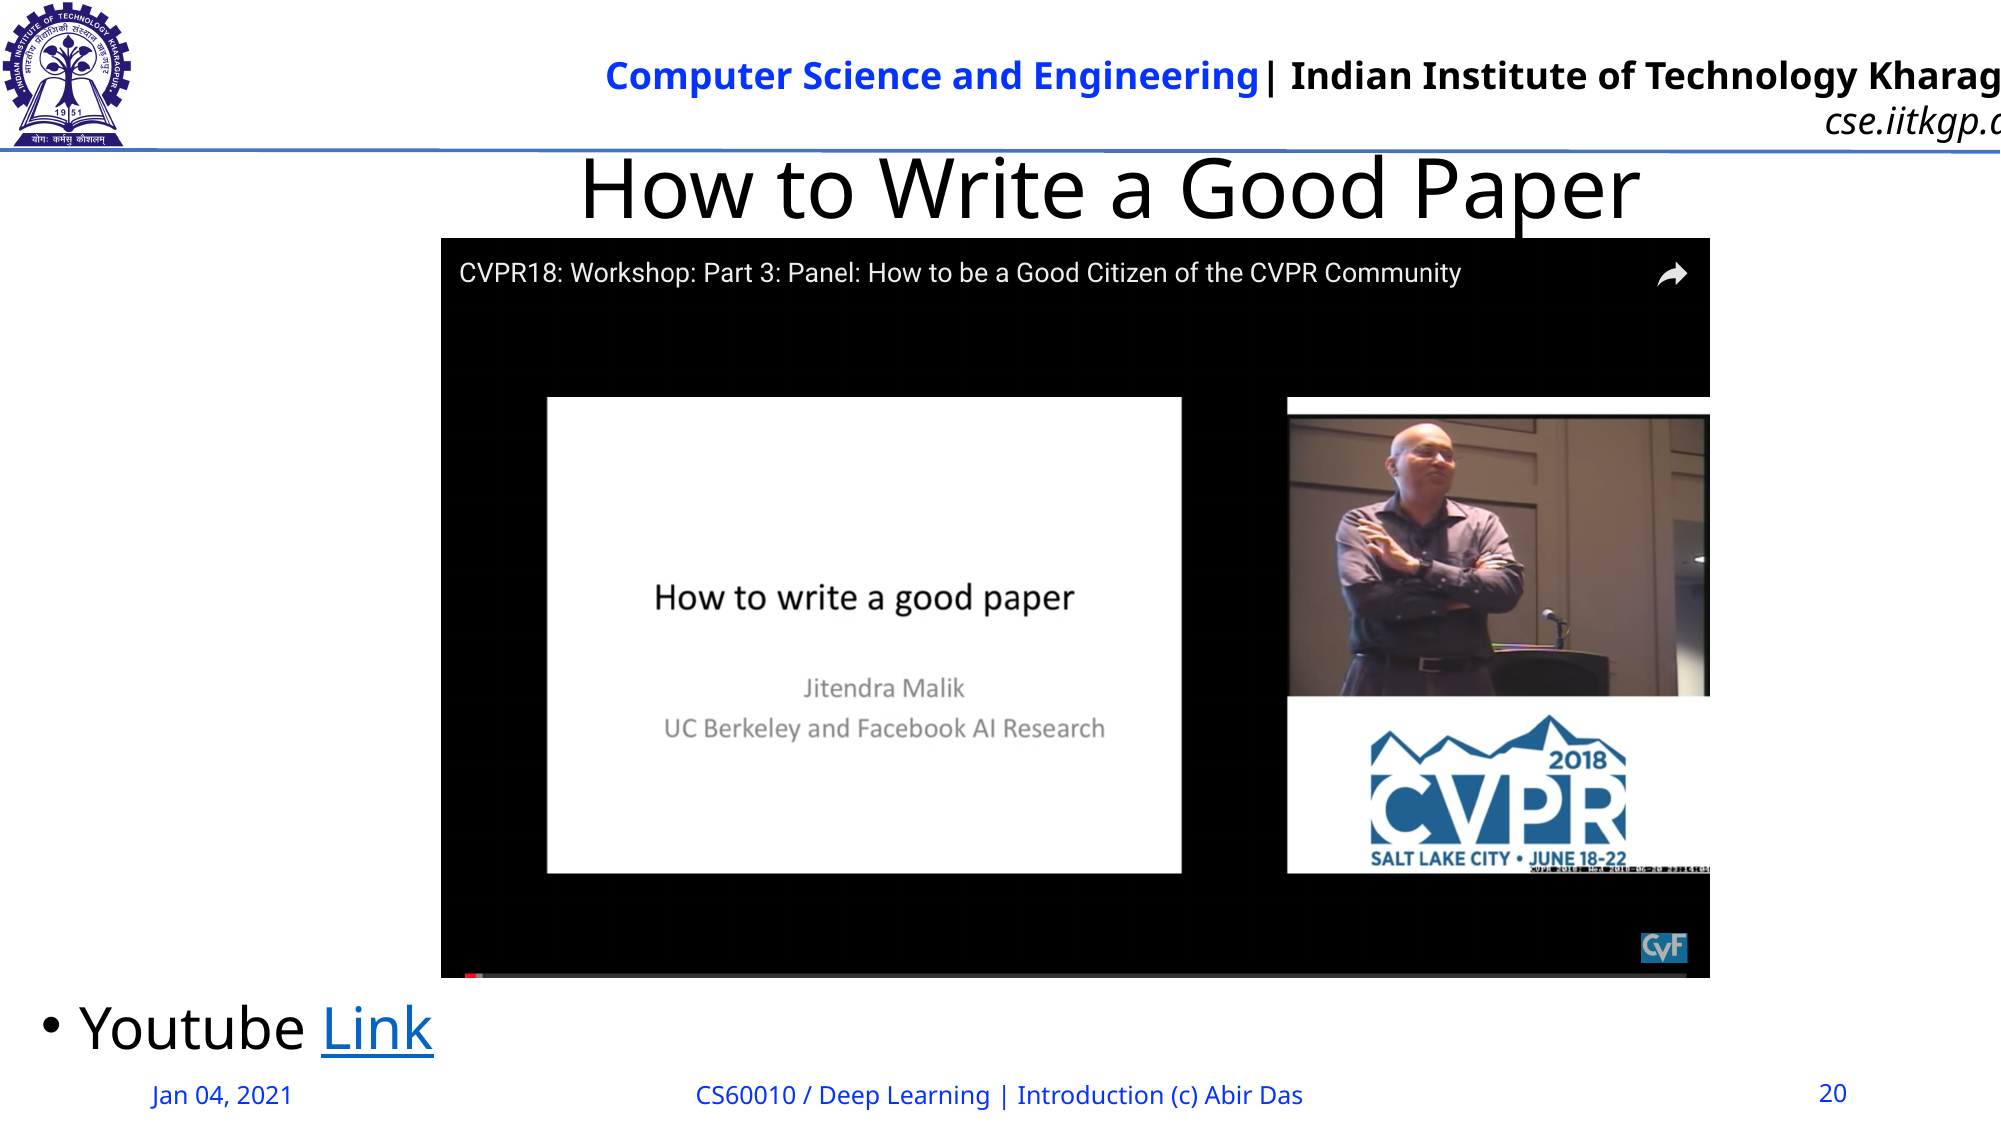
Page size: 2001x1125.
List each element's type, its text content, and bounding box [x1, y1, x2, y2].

picture [441, 238, 1710, 978]
text_box [27, 239, 1985, 984]
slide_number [137, 1084, 331, 1125]
text_box Youtube Link [26, 984, 2000, 1084]
slide_number 20 [1733, 1084, 1863, 1125]
footer CS60010 / Deep Learning | Introduction (c) Abir Das [331, 1084, 1670, 1125]
title How to Write a Good Paper [406, 108, 1815, 239]
picture [2, 2, 131, 147]
